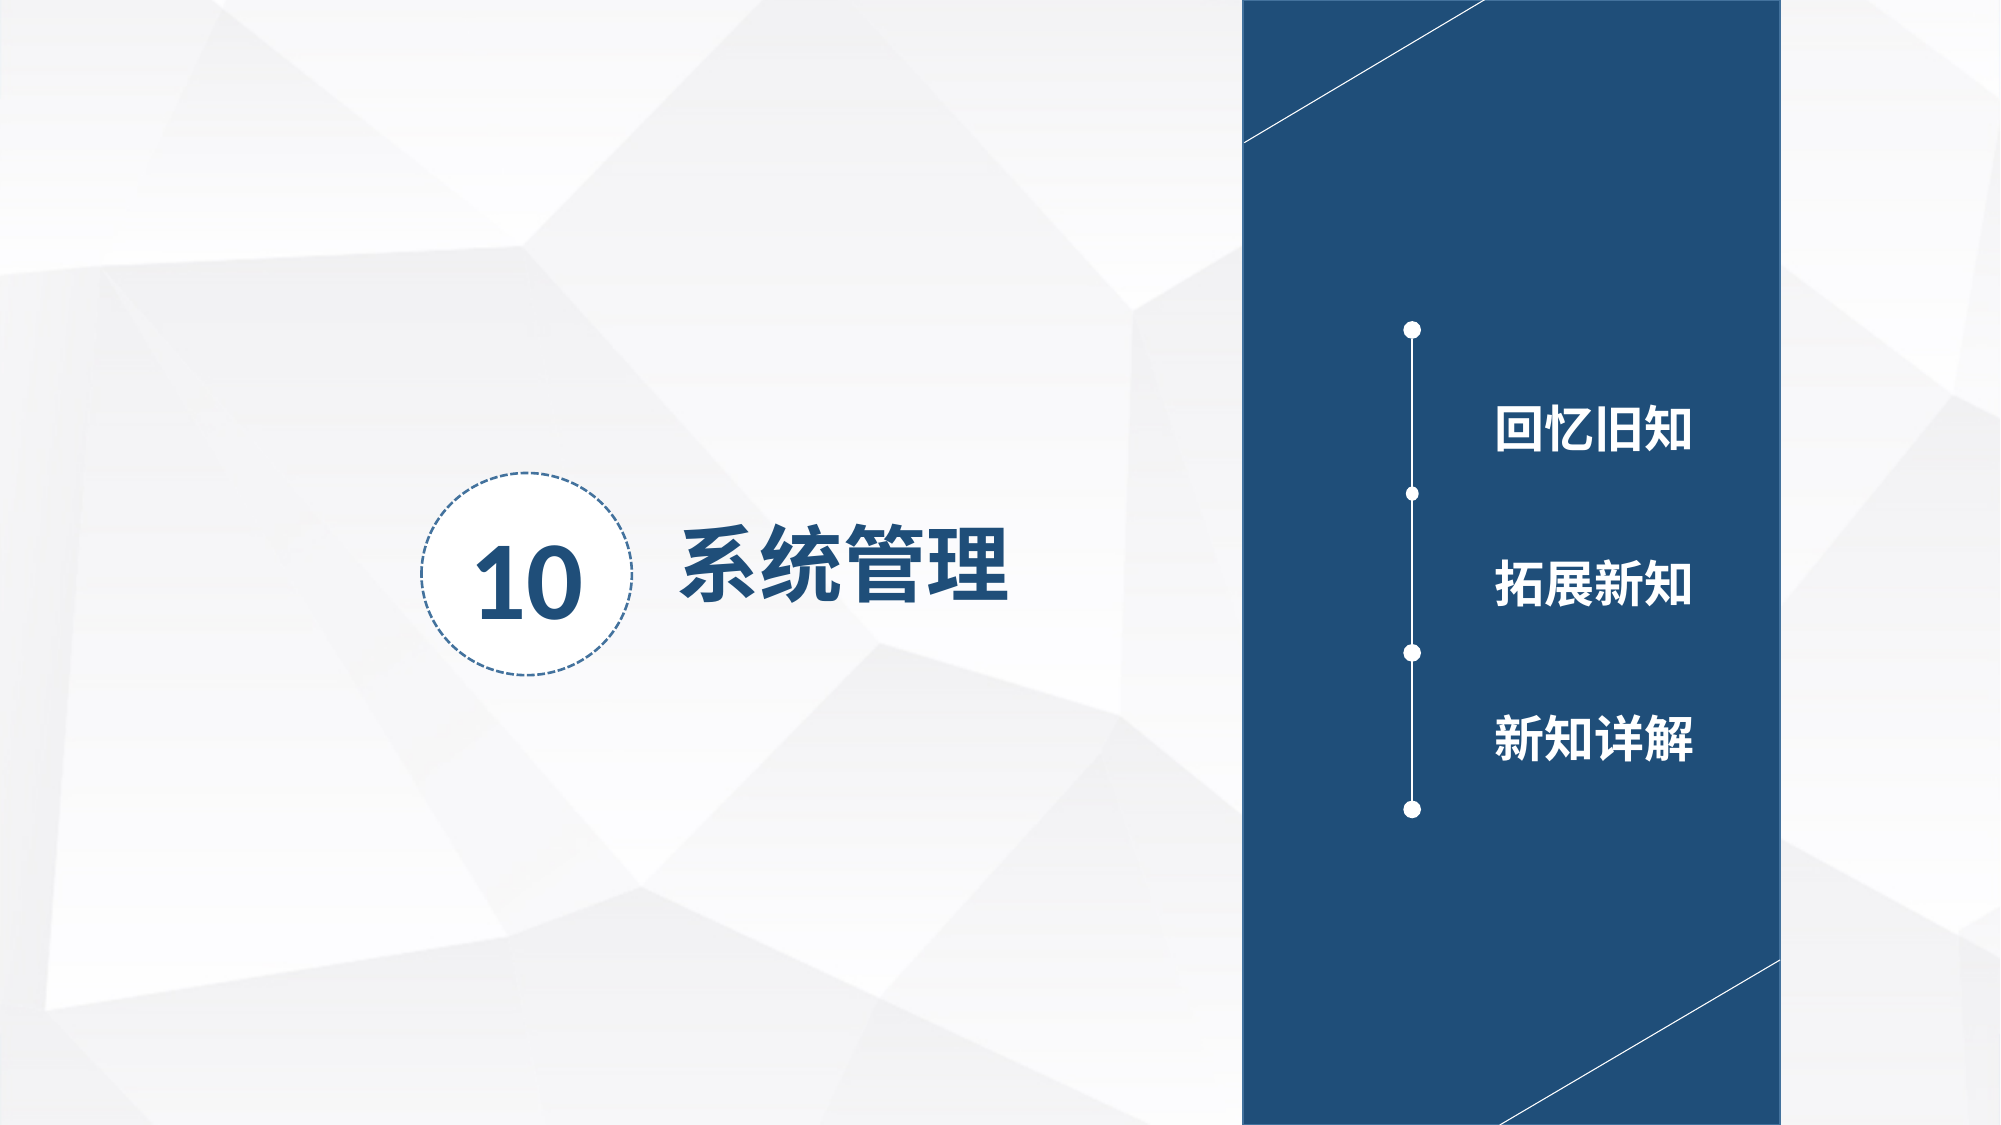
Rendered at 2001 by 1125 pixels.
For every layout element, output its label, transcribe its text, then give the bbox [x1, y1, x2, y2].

text_box [1404, 485, 1420, 502]
text_box 回忆旧知 [1480, 389, 1774, 465]
text_box 拓展新知 [1480, 544, 1774, 620]
text_box [1402, 799, 1423, 820]
text_box [1242, 0, 1781, 1125]
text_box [1244, 0, 1486, 143]
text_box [1499, 959, 1781, 1125]
text_box [1402, 320, 1423, 340]
text_box 系统管理 [662, 504, 1053, 620]
picture [1781, 0, 2001, 1125]
text_box [1402, 642, 1423, 663]
text_box 新知详解 [1480, 699, 1774, 775]
text_box 10 [420, 471, 633, 677]
picture [0, 0, 1242, 1125]
